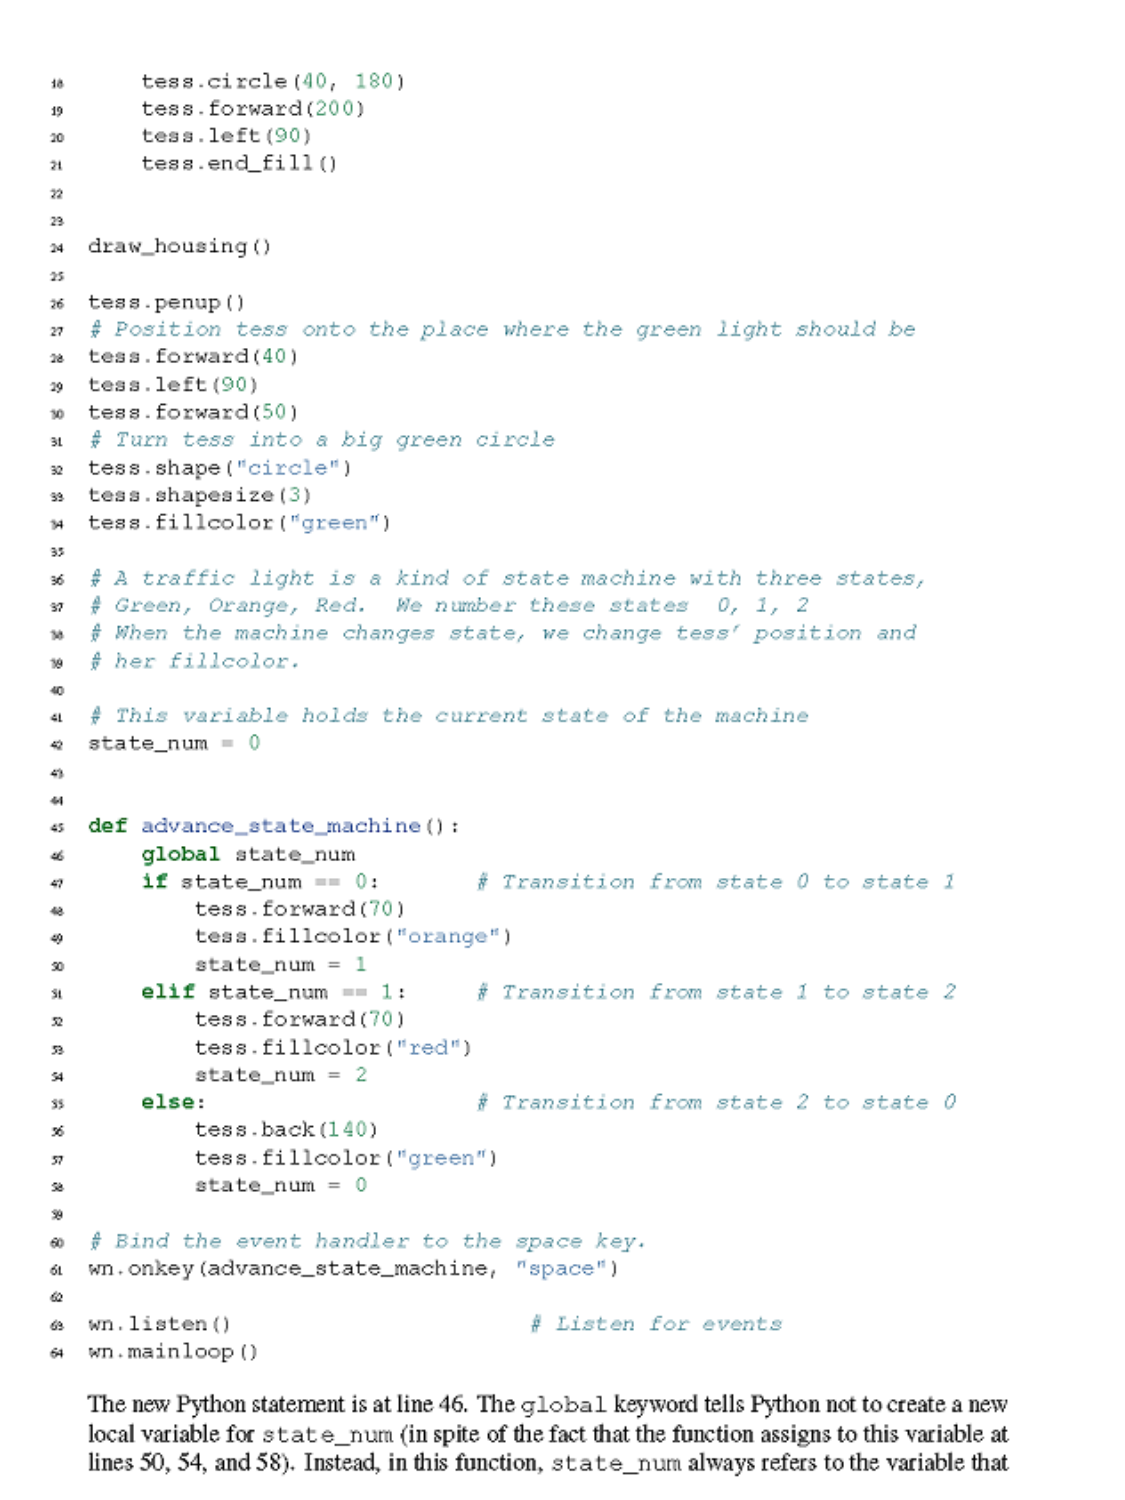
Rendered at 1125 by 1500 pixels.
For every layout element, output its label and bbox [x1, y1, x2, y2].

picture [45, 66, 1013, 1496]
